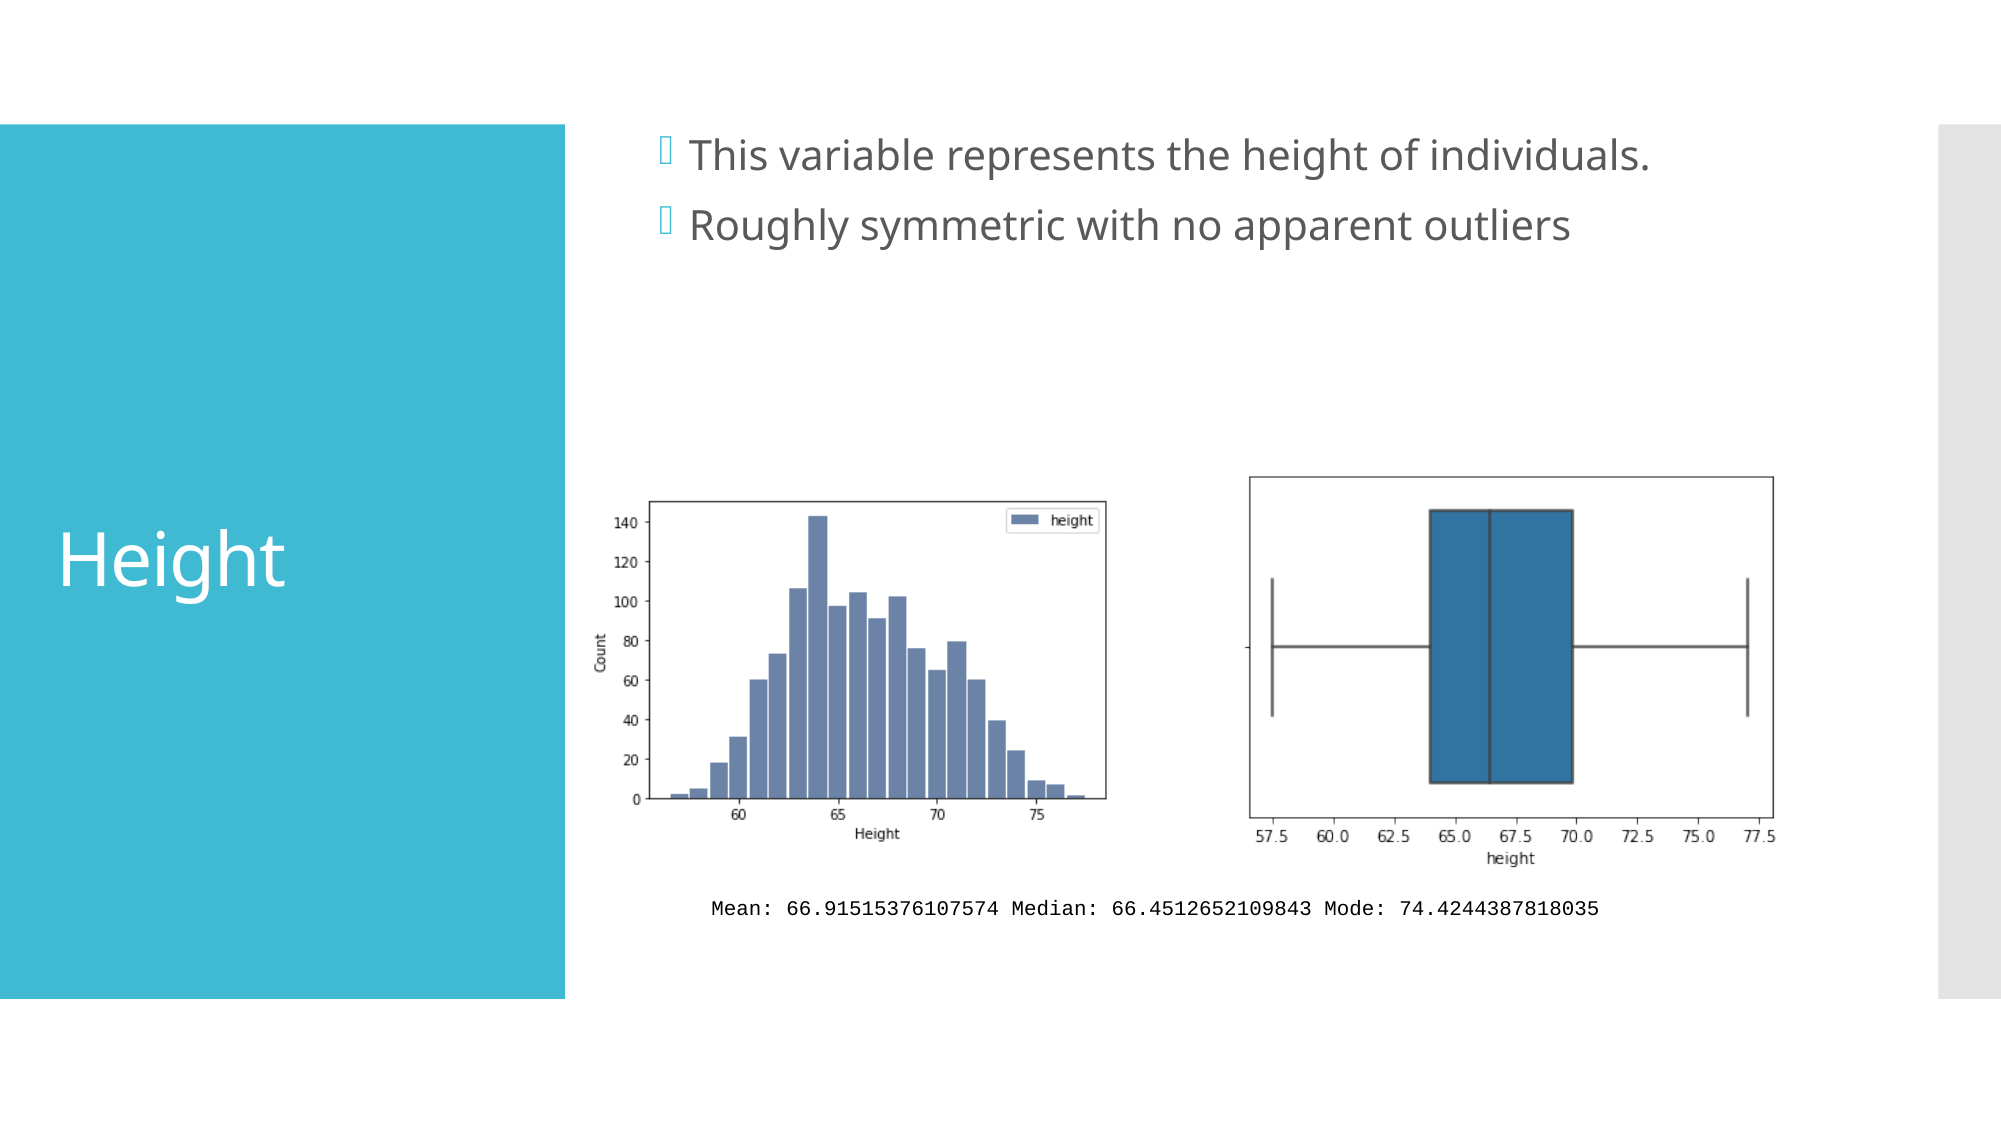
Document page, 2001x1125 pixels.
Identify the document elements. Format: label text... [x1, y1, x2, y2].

list This variable represents the height of individuals. Roughly symmetric with no apparent outliers [643, 118, 1688, 335]
picture [1231, 466, 1787, 877]
picture [584, 493, 1115, 851]
text_box Mean: 66.91515376107574 Median: 66.4512652109843 Mode: 74.4244387818035 [711, 894, 1620, 920]
title Height [41, 184, 525, 940]
